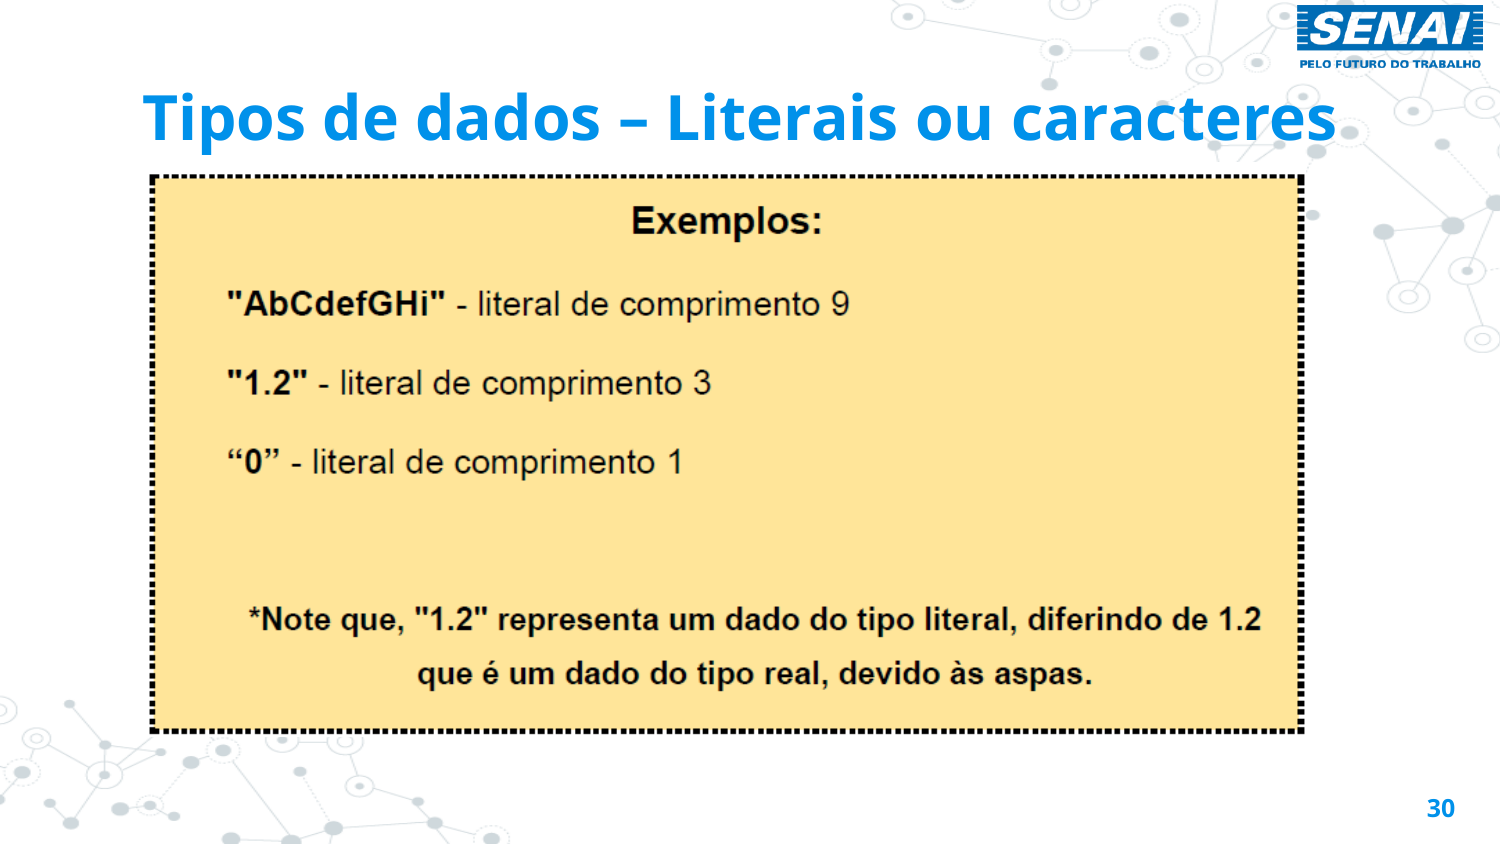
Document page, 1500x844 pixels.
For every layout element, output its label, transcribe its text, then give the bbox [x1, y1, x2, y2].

title Tipos de dados – Literais ou caracteres [128, 50, 1372, 166]
slide_number 30 [1378, 779, 1469, 844]
picture [0, 0, 1500, 844]
